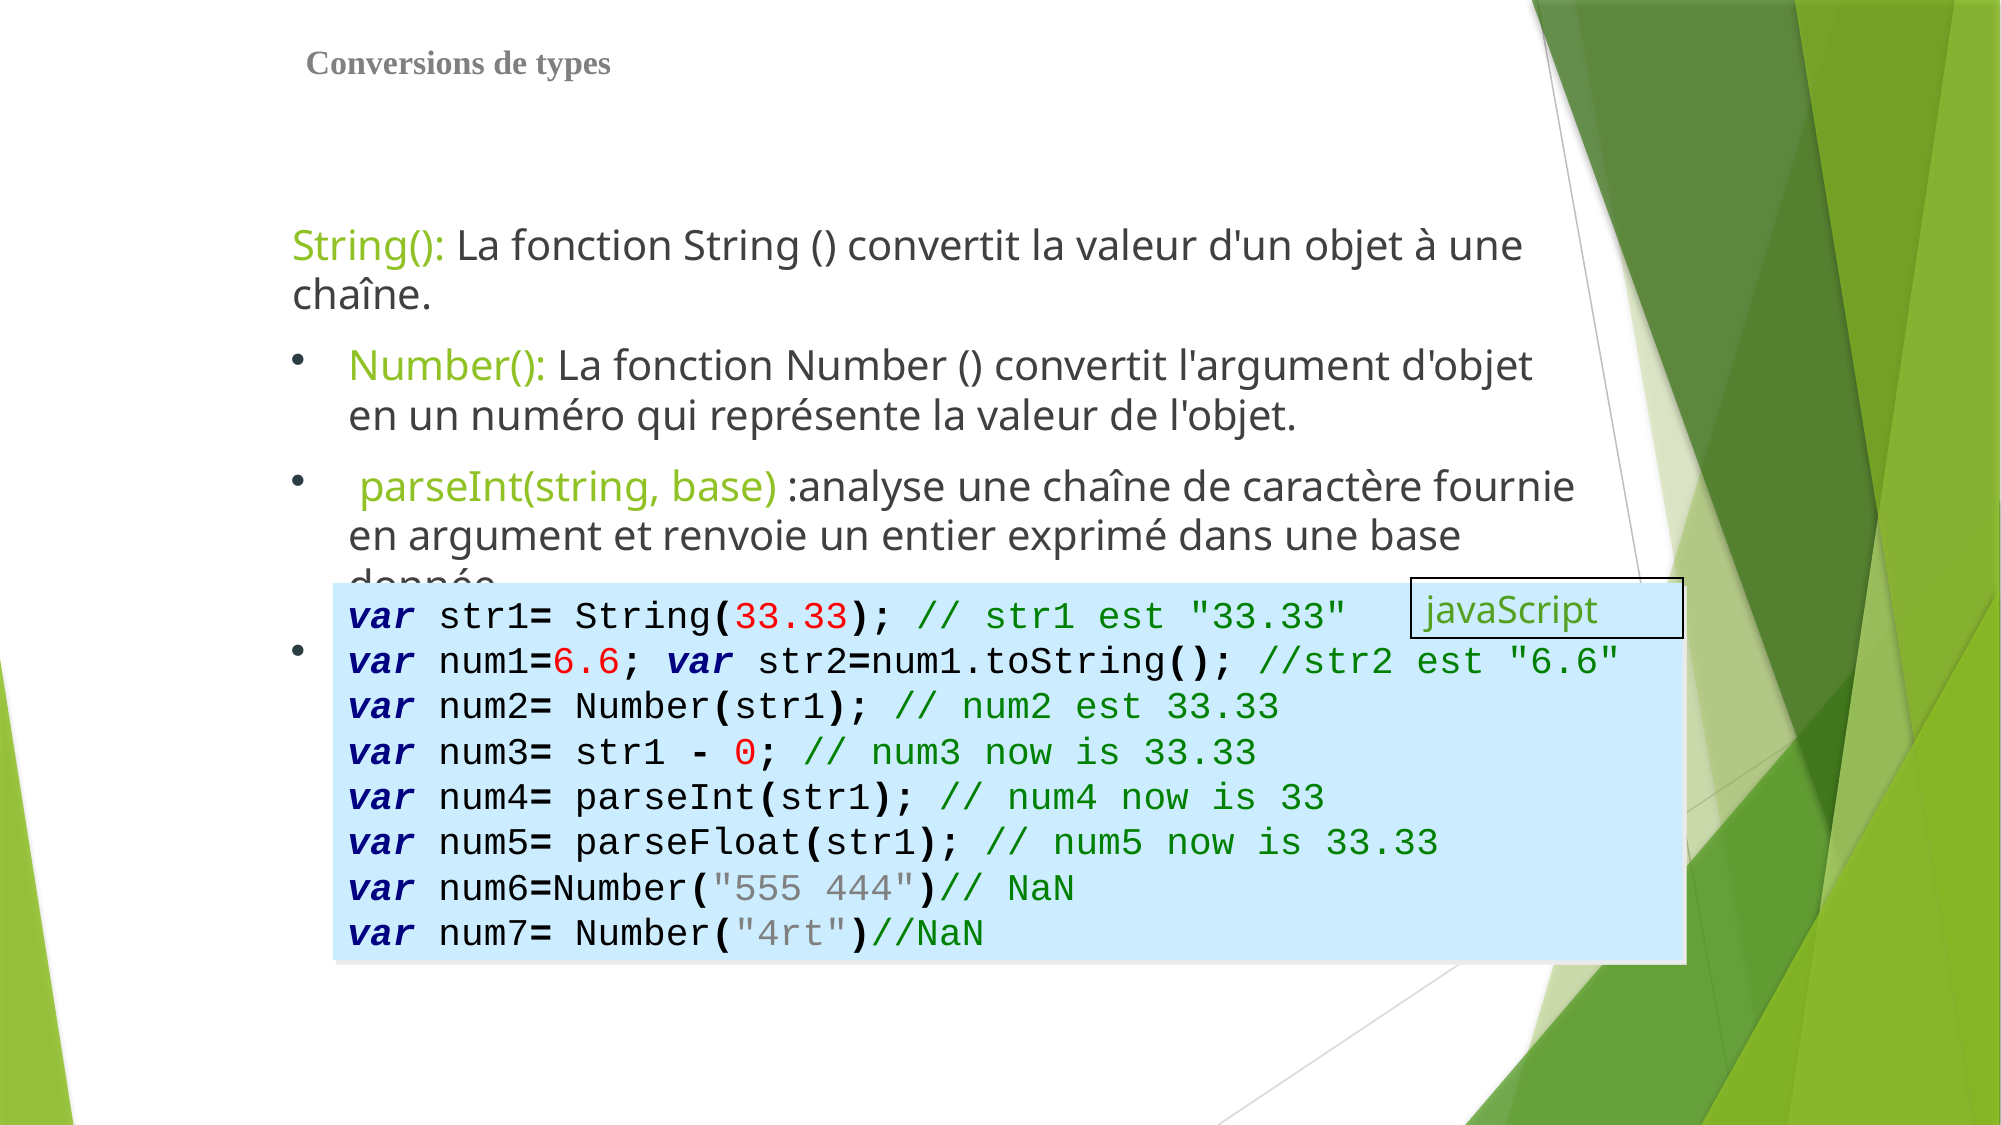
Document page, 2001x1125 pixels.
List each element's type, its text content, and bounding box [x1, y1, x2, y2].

text_box javaScript [1410, 577, 1683, 638]
list String(): La fonction String () convertit la valeur d'un objet à une chaîne. Number(): La fonction Number () convertit l'argument d'objet en un numéro qui représente la valeur de l'objet. parseInt(string, base) :analyse une chaîne de caractère fournie en argument et renvoie un entier exprimé dans une base donnée. parseFloat (String):analyse une chaîne et renvoie un nombre réel. [277, 69, 1601, 895]
text_box var str1= String(33.33); // str1 est "33.33" var num1=6.6; var str2=num1.toString(); //str2 est "6.6" var num2= Number(str1); // num2 est 33.33 var num3= str1 - 0; // num3 now is 33.33 var num4= parseInt(str1); // num4 now is 33 var num5= parseFloat(str1); // num5 now is 33.33 var num6=Number("555 444")// NaN var num7= Number("4rt")//NaN [332, 582, 1683, 961]
title Conversions de types [282, 0, 1632, 91]
